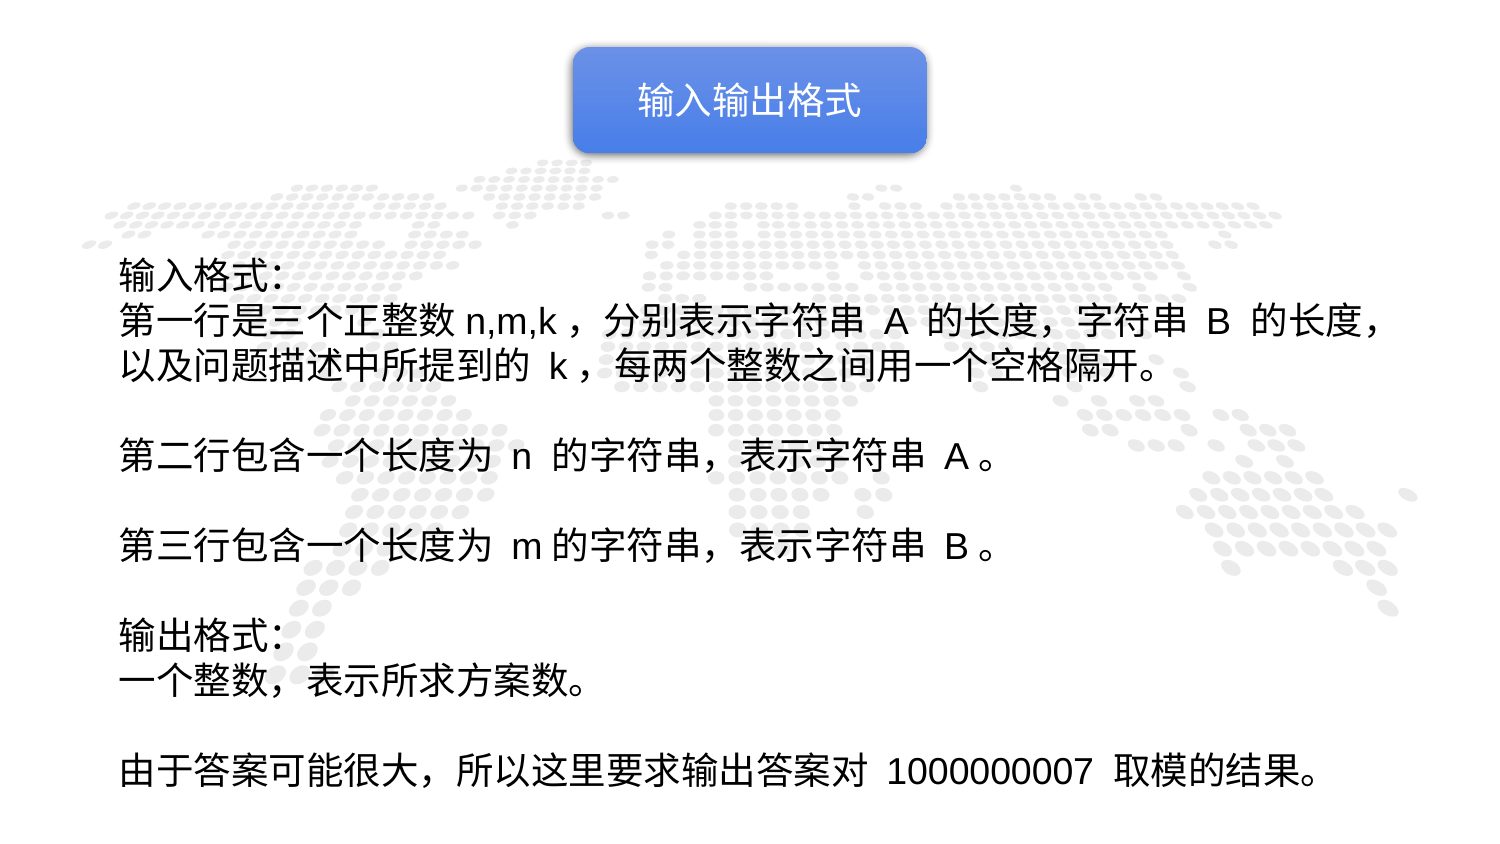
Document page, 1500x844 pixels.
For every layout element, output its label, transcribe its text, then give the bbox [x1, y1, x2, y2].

text_box 输入输出格式 [572, 46, 928, 154]
text_box 输入格式： 第一行是三个正整数n,m,k，分别表示字符串 A 的长度，字符串 B 的长度，以及问题描述中所提到的 k，每两个整数之间用一个空格隔开。 第二行包含一个长度为 n 的字符串，表示字符串 A。 第三行包含一个长度为 m的字符串，表示字符串 B。 输出格式： 一个整数，表示所求方案数。 由于答案可能很大，所以这里要求输出答案对 1000000007 取模的结果。 [104, 244, 1396, 800]
